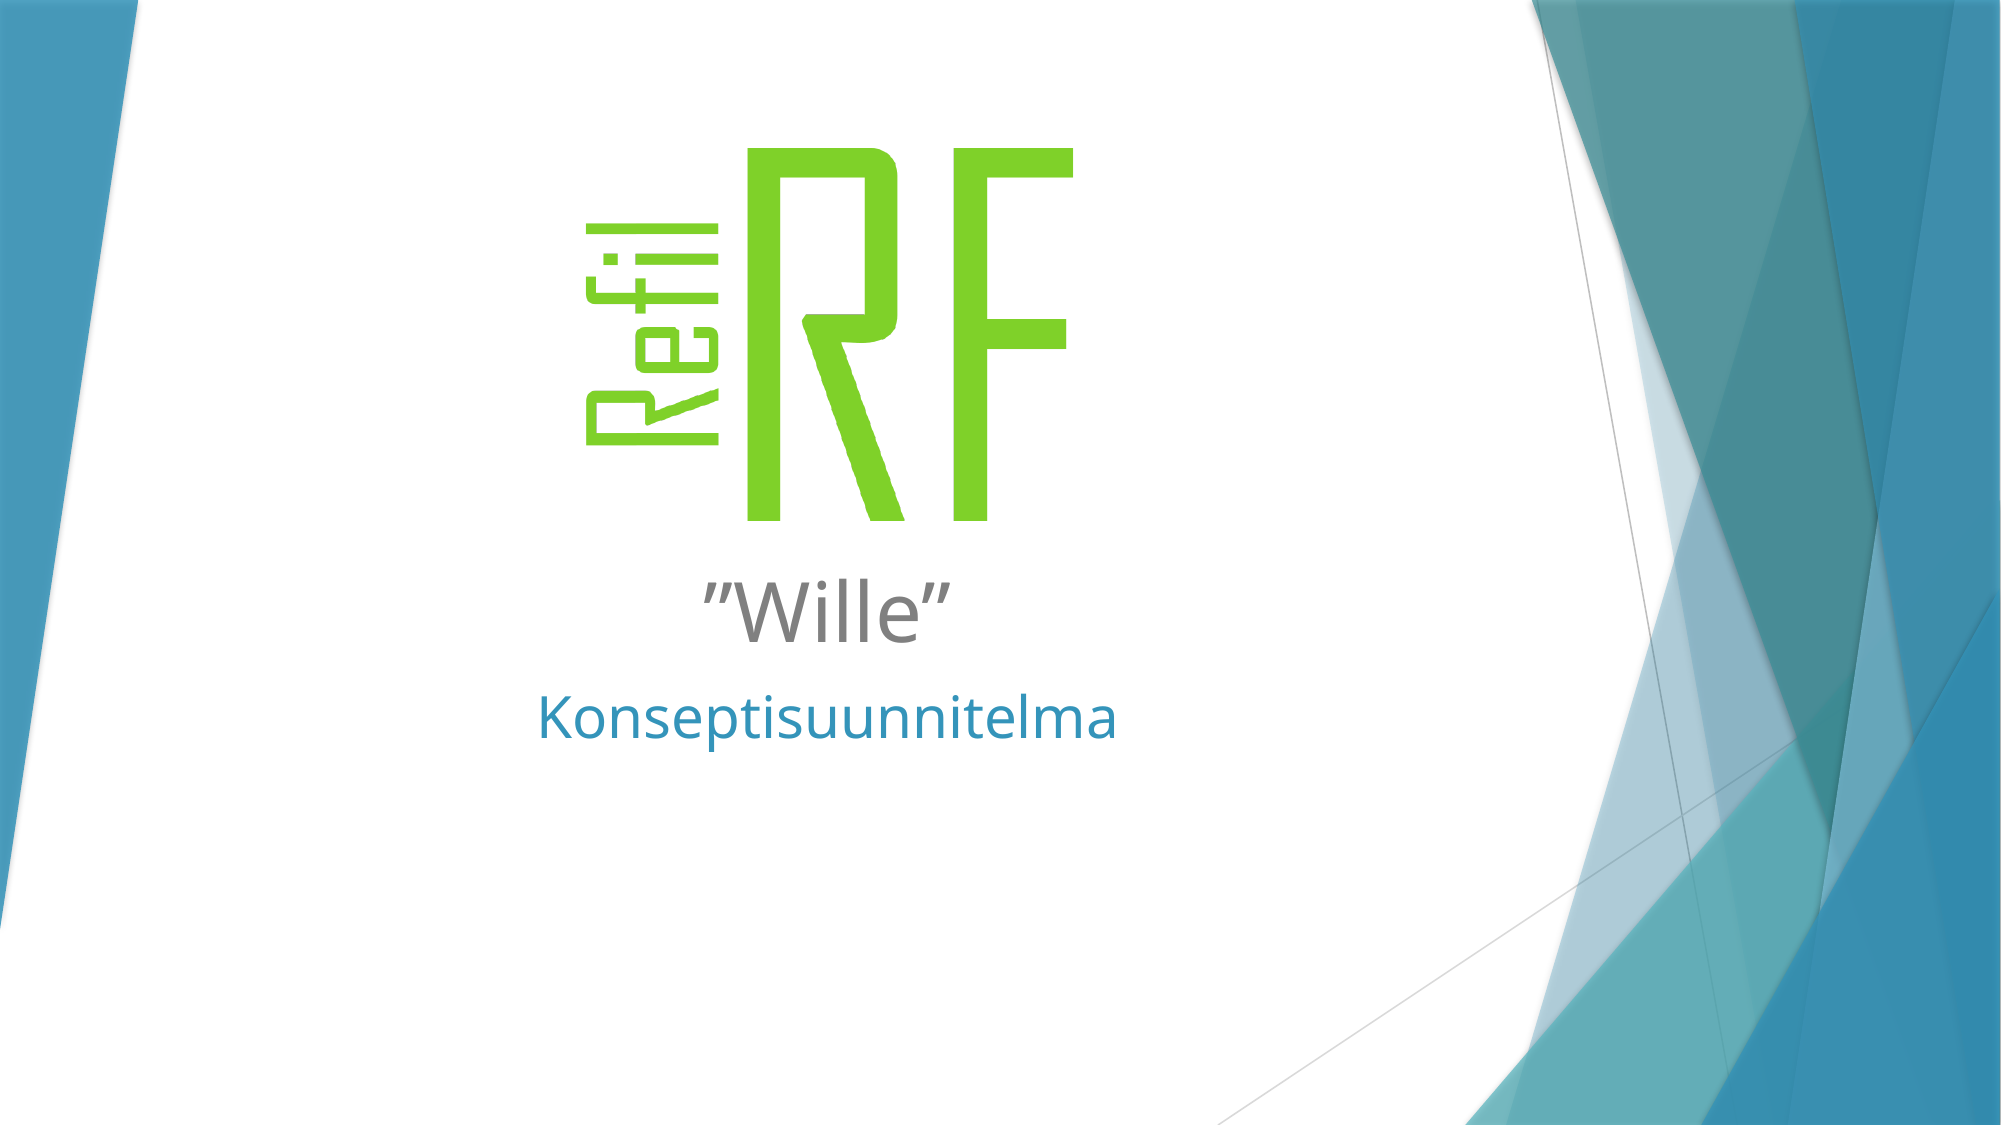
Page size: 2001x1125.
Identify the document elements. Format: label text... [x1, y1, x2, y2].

picture [548, 106, 1107, 567]
subtitle ”Wille” Konseptisuunnitelma [359, 551, 1296, 1046]
